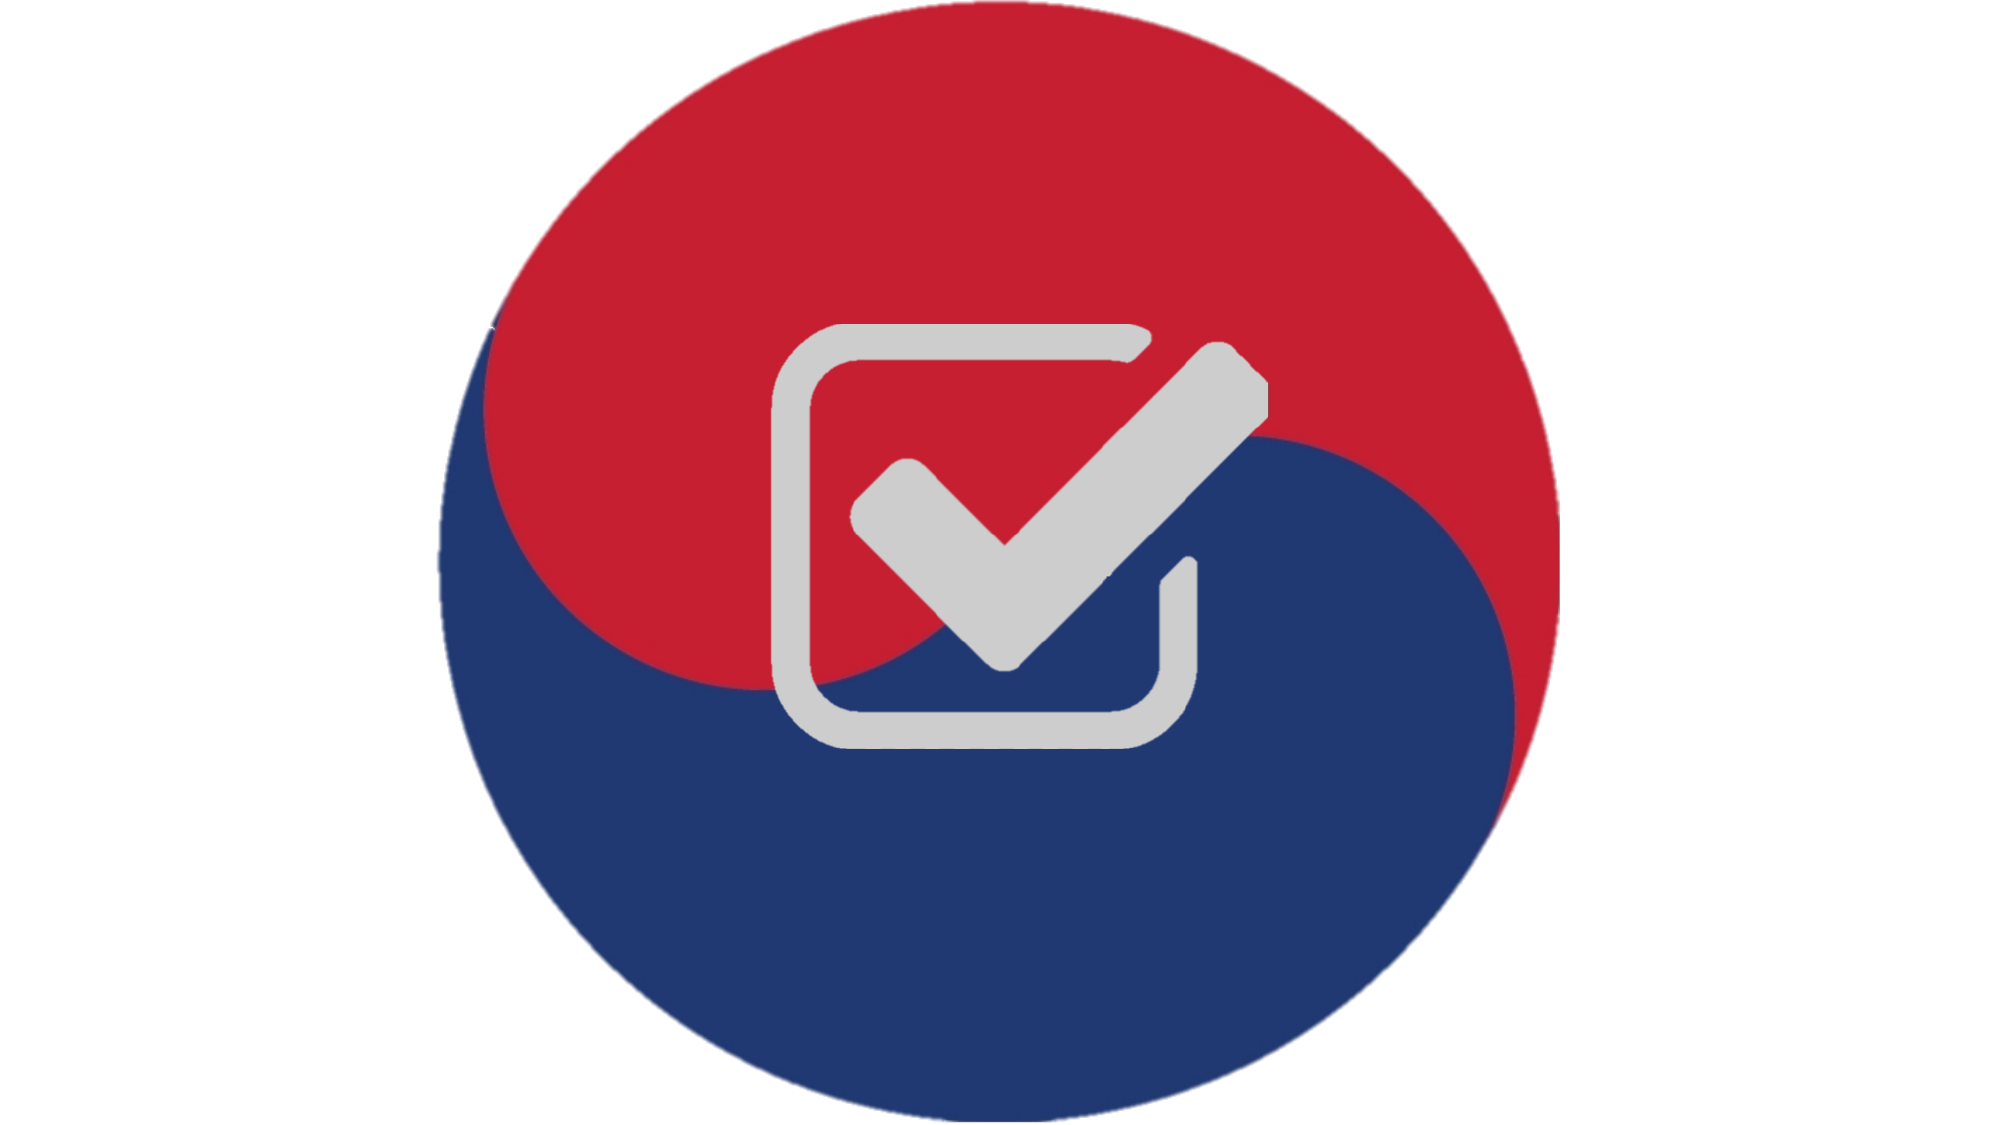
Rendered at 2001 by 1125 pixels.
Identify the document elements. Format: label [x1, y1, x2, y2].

text_box [436, 0, 1564, 1125]
